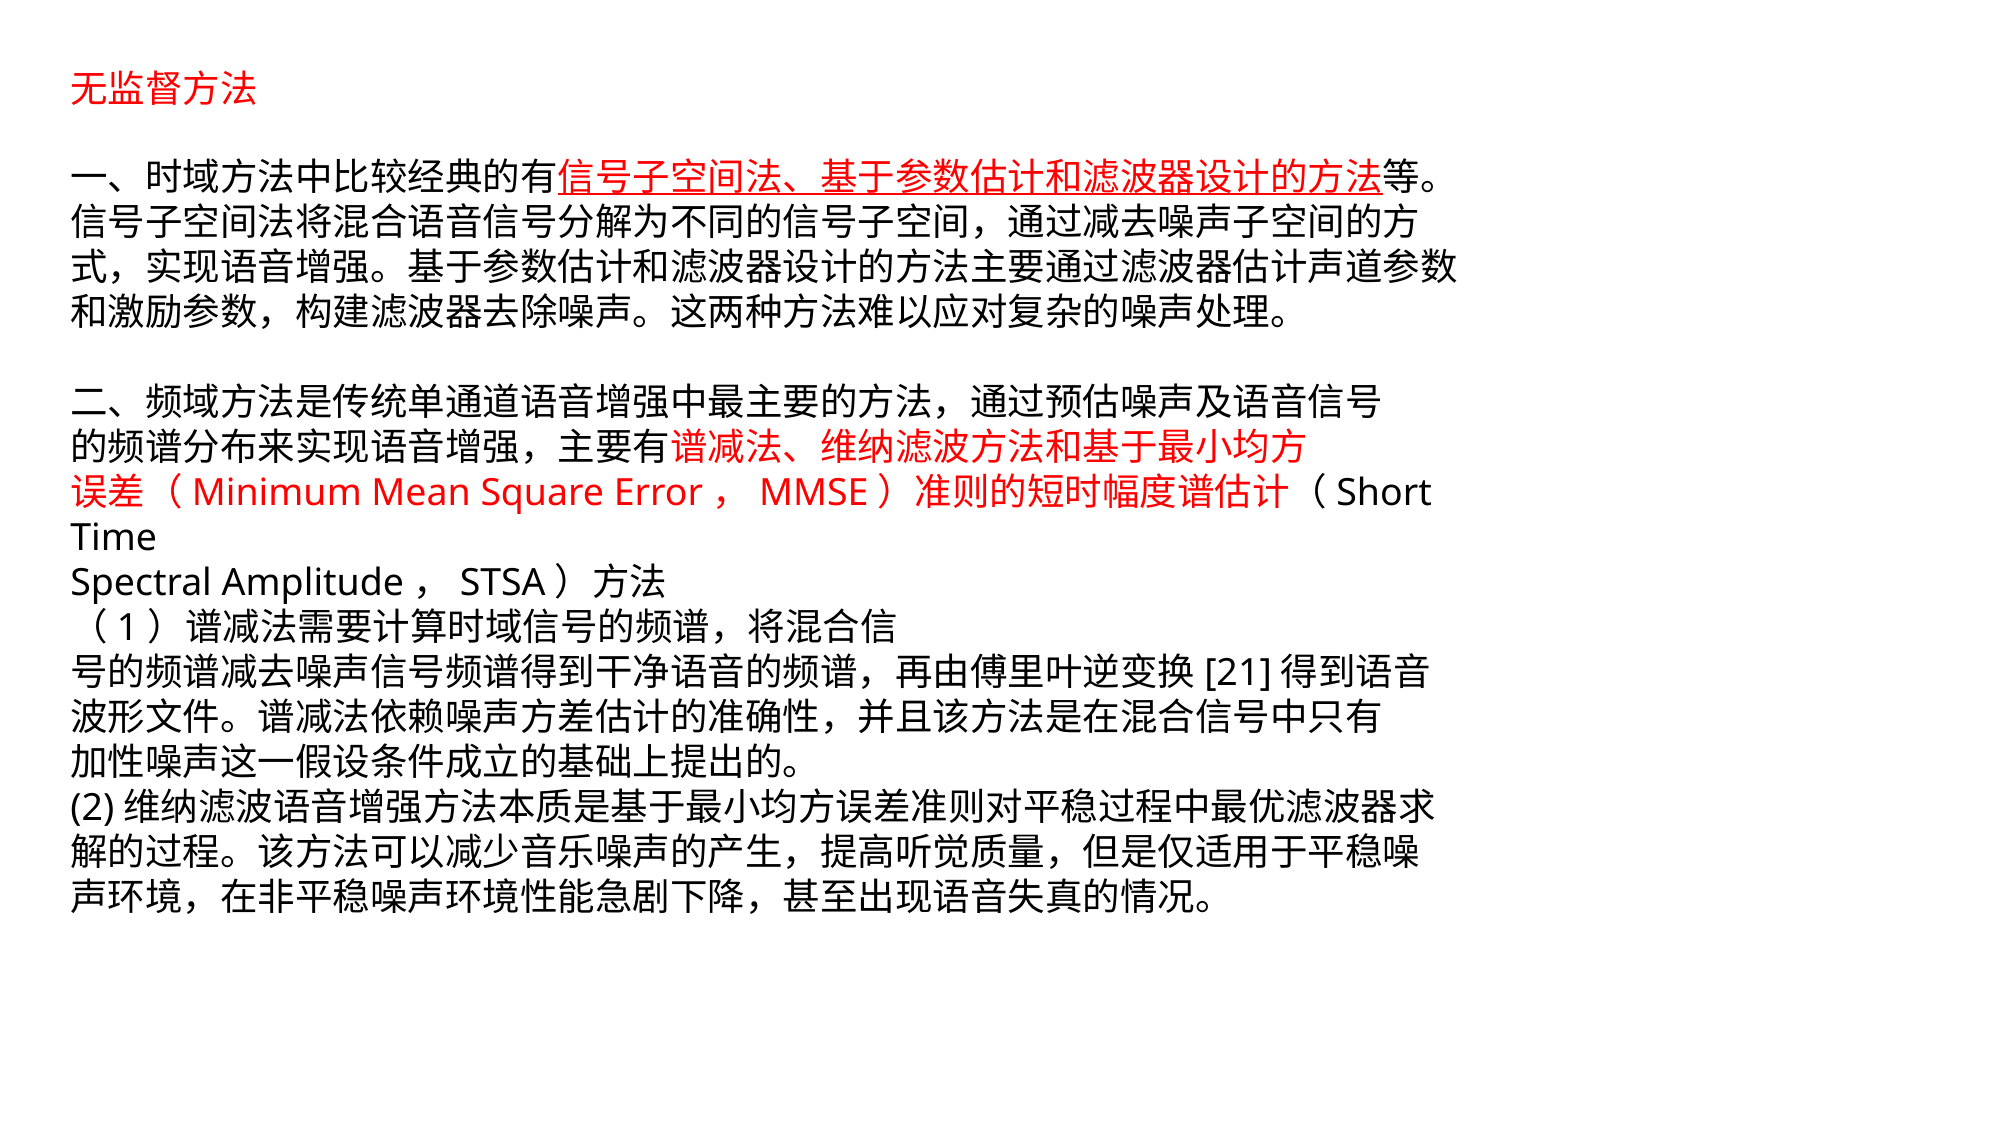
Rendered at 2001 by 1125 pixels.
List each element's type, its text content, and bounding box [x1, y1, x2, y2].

text_box 无监督方法 [55, 57, 481, 117]
text_box 一、时域方法中比较经典的有信号子空间法、基于参数估计和滤波器设计的方法等。信号子空间法将混合语音信号分解为不同的信号子空间，通过减去噪声子空间的方式，实现语音增强。基于参数估计和滤波器设计的方法主要通过滤波器估计声道参数和激励参数，构建滤波器去除噪声。这两种方法难以应对复杂的噪声处理。 二、频域方法是传统单通道语音增强中最主要的方法，通过预估噪声及语音信号 的频谱分布来实现语音增强，主要有谱减法、维纳滤波方法和基于最小均方 误差（Minimum Mean Square Error，MMSE）准则的短时幅度谱估计（Short Time Spectral Amplitude，STSA）方法 （1）谱减法需要计算时域信号的频谱，将混合信 号的频谱减去噪声信号频谱得到干净语音的频谱，再由傅里叶逆变换[21]得到语音 波形文件。谱减法依赖噪声方差估计的准确性，并且该方法是在混合信号中只有 加性噪声这一假设条件成立的基础上提出的。 (2)维纳滤波语音增强方法本质是基于最小均方误差准则对平稳过程中最优滤波器求解的过程。该方法可以减少音乐噪声的产生，提高听觉质量，但是仅适用于平稳噪 声环境，在非平稳噪声环境性能急剧下降，甚至出现语音失真的情况。 [55, 145, 1474, 971]
